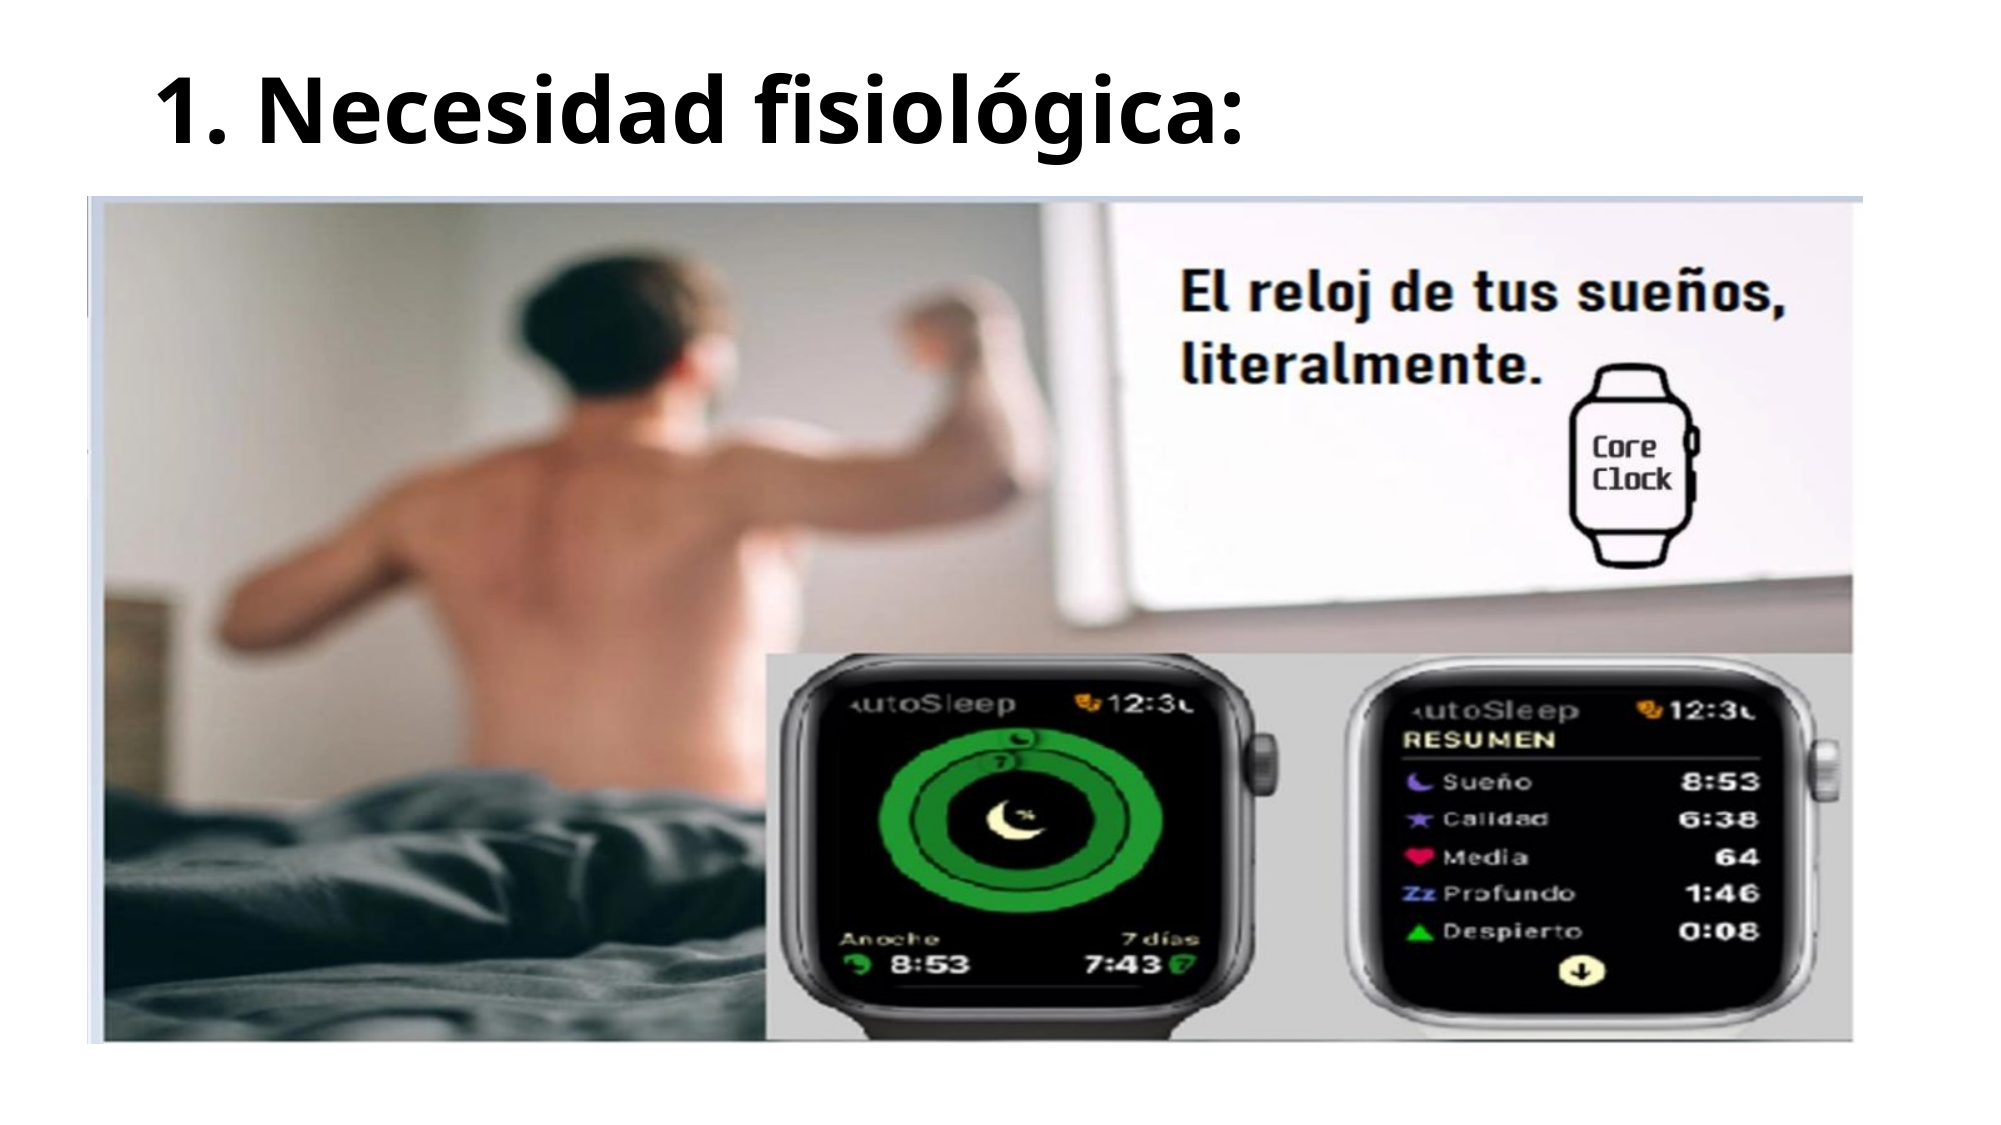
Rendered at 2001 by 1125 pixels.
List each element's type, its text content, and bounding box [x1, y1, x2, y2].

title 1. Necesidad fisiológica: [137, 59, 1863, 196]
picture [87, 196, 1863, 1044]
